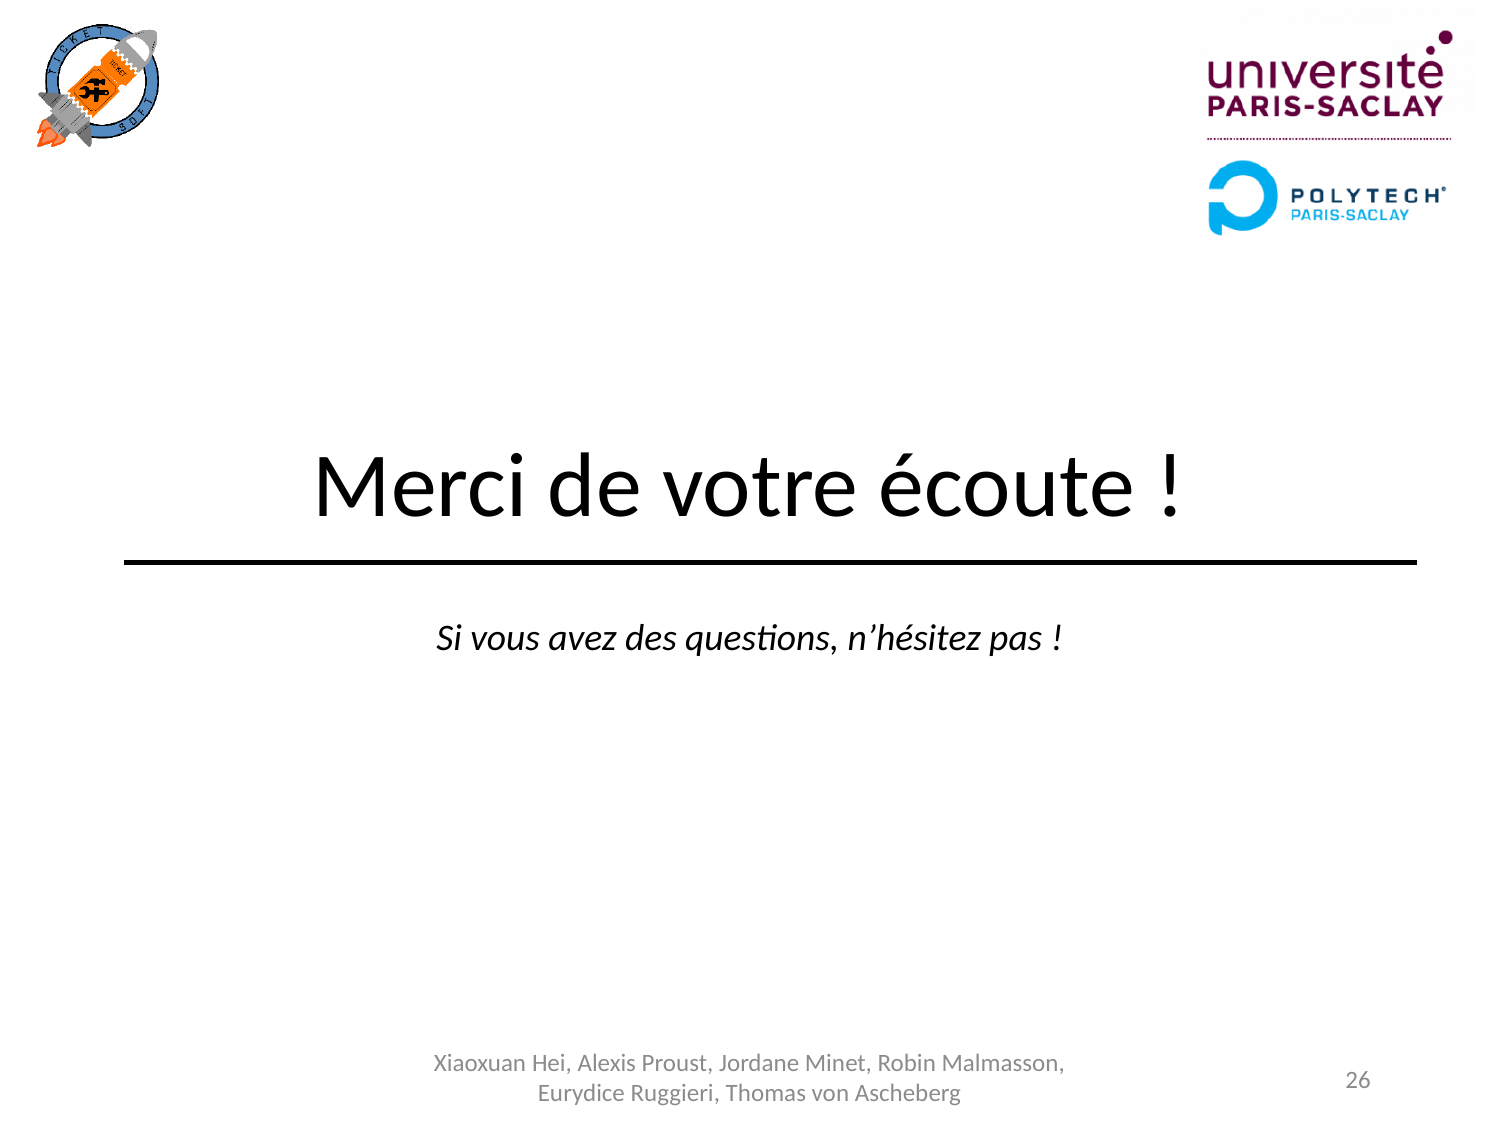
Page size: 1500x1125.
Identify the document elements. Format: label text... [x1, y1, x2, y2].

text_box 26 [1274, 1048, 1386, 1108]
title Merci de votre écoute ! [265, 420, 1235, 540]
text_box Si vous avez des questions, n’hésitez pas ! [265, 576, 1235, 696]
picture [37, 24, 160, 148]
footer Xiaoxuan Hei, Alexis Proust, Jordane Minet, Robin Malmasson, Eurydice Ruggieri, Thomas von Ascheberg [410, 1046, 1090, 1107]
picture [1184, 7, 1475, 287]
